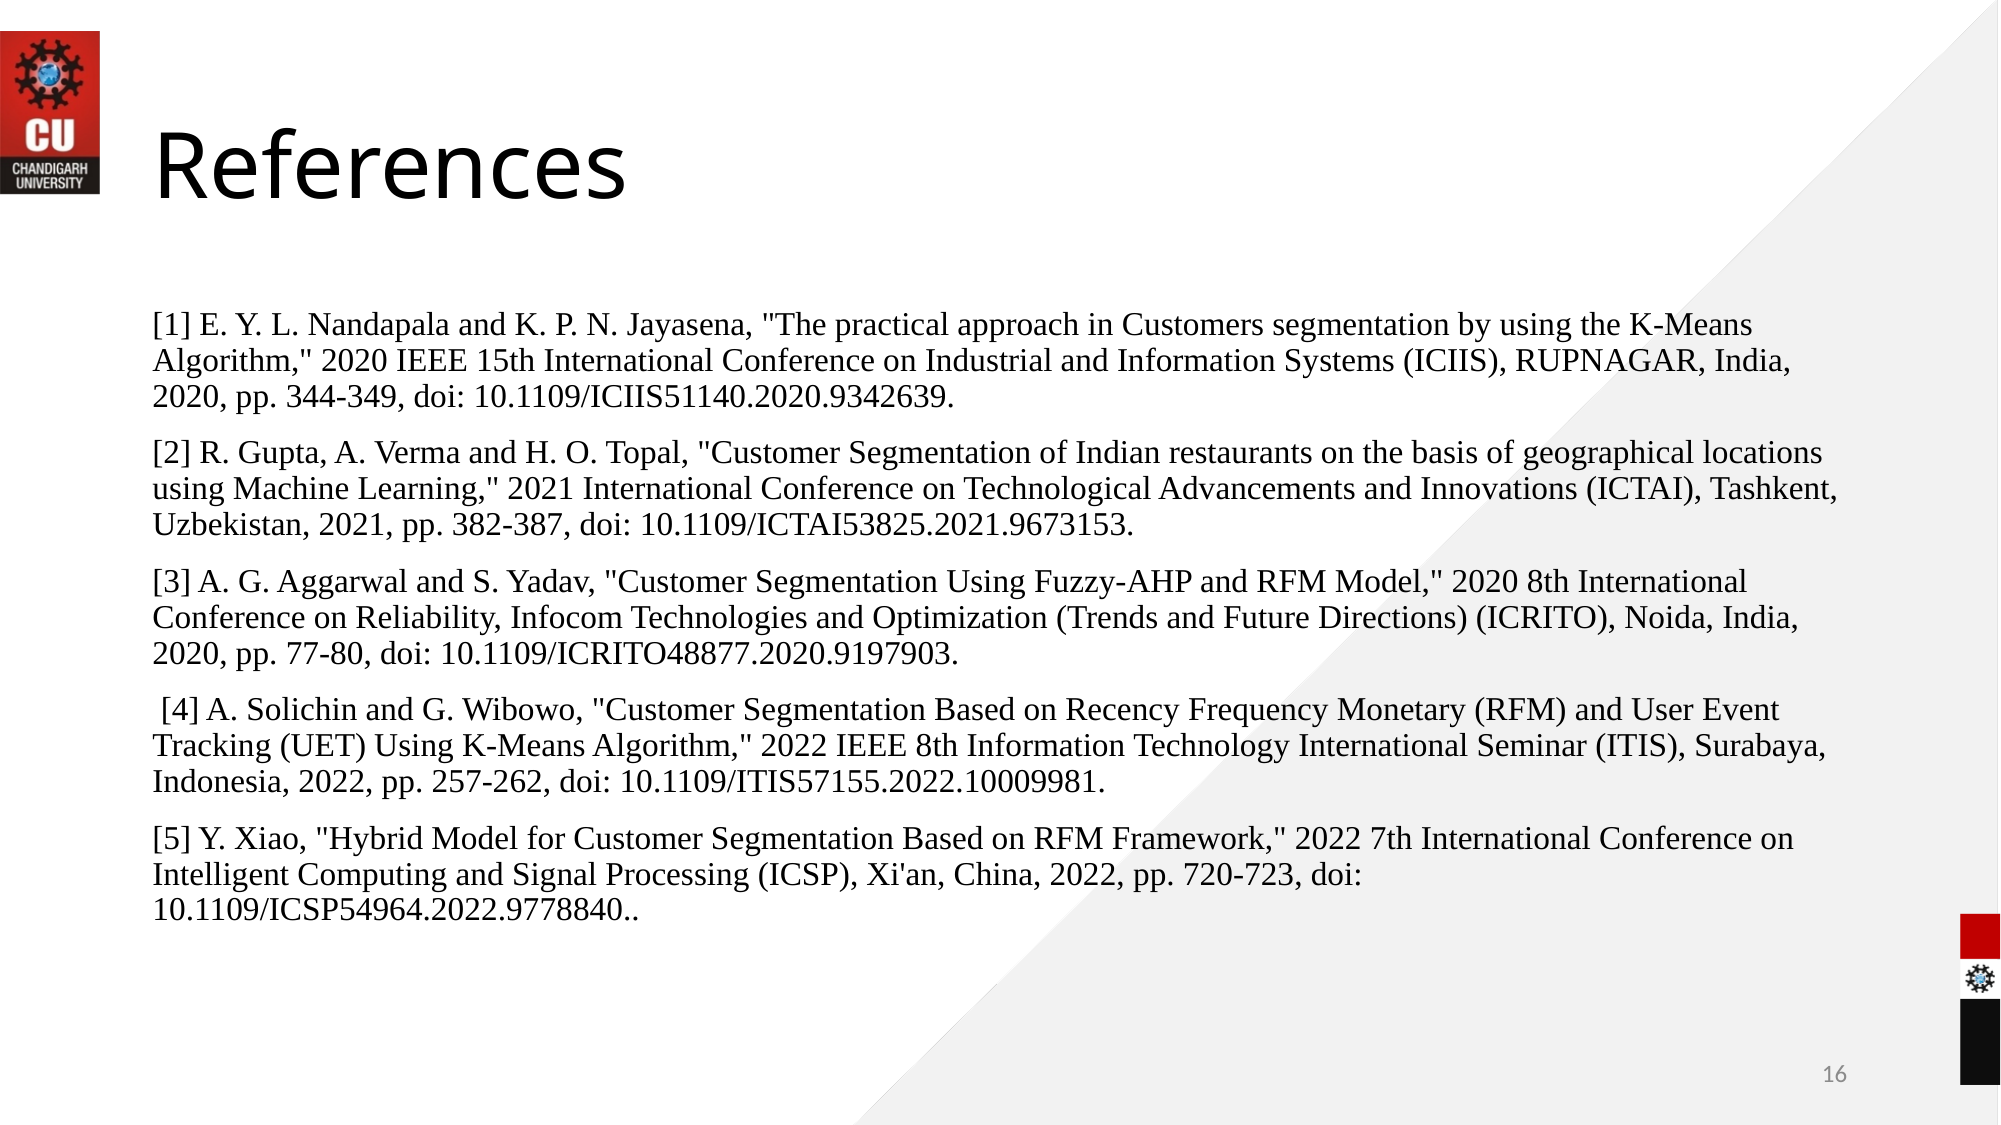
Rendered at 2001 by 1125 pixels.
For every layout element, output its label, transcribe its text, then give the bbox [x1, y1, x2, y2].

slide_number 16 [1412, 1042, 1863, 1103]
list [1] E. Y. L. Nandapala and K. P. N. Jayasena, "The practical approach in Customers segmentation by using the K-Means Algorithm," 2020 IEEE 15th International Conference on Industrial and Information Systems (ICIIS), RUPNAGAR, India, 2020, pp. 344-349, doi: 10.1109/ICIIS51140.2020.9342639. [2] R. Gupta, A. Verma and H. O. Topal, "Customer Segmentation of Indian restaurants on the basis of geographical locations using Machine Learning," 2021 International Conference on Technological Advancements and Innovations (ICTAI), Tashkent, Uzbekistan, 2021, pp. 382-387, doi: 10.1109/ICTAI53825.2021.9673153. [3] A. G. Aggarwal and S. Yadav, "Customer Segmentation Using Fuzzy-AHP and RFM Model," 2020 8th International Conference on Reliability, Infocom Technologies and Optimization (Trends and Future Directions) (ICRITO), Noida, India, 2020, pp. 77-80, doi: 10.1109/ICRITO48877.2020.9197903. [4] A. Solichin and G. Wibowo, "Customer Segmentation Based on Recency Frequency Monetary (RFM) and User Event Tracking (UET) Using K-Means Algorithm," 2022 IEEE 8th Information Technology International Seminar (ITIS), Surabaya, Indonesia, 2022, pp. 257-262, doi: 10.1109/ITIS57155.2022.10009981. [5] Y. Xiao, "Hybrid Model for Customer Segmentation Based on RFM Framework," 2022 7th International Conference on Intelligent Computing and Signal Processing (ICSP), Xi'an, China, 2022, pp. 720-723, doi: 10.1109/ICSP54964.2022.9778840.. [137, 299, 1863, 1014]
title References [137, 59, 1863, 278]
picture [0, 0, 2001, 1125]
